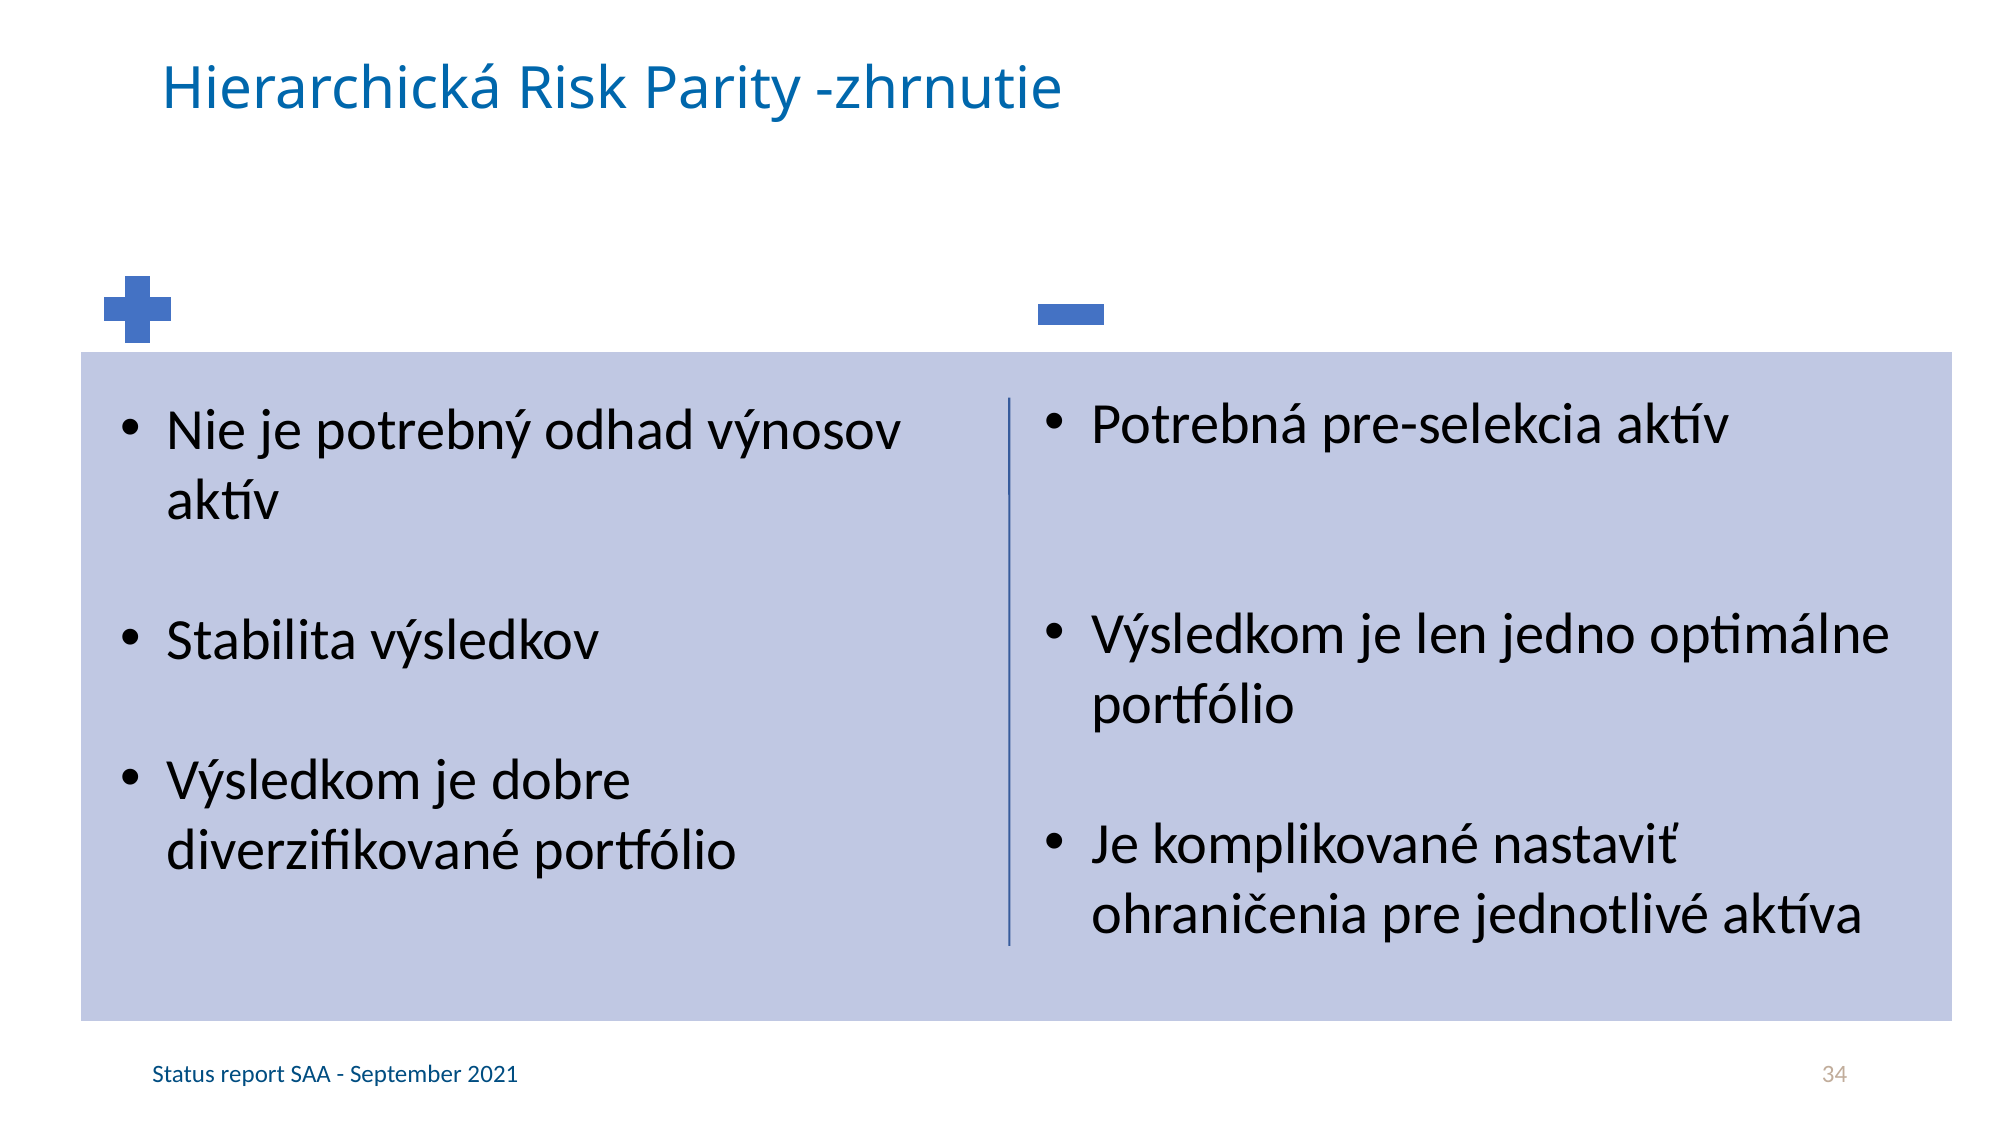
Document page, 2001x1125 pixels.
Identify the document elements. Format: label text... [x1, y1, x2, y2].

list Hierarchická Risk Parity -zhrnutie [146, 50, 1872, 205]
slide_number 34 [1412, 1043, 1863, 1103]
footer Status report SAA - September 2021 [137, 1043, 1338, 1103]
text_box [39, 224, 1979, 1043]
